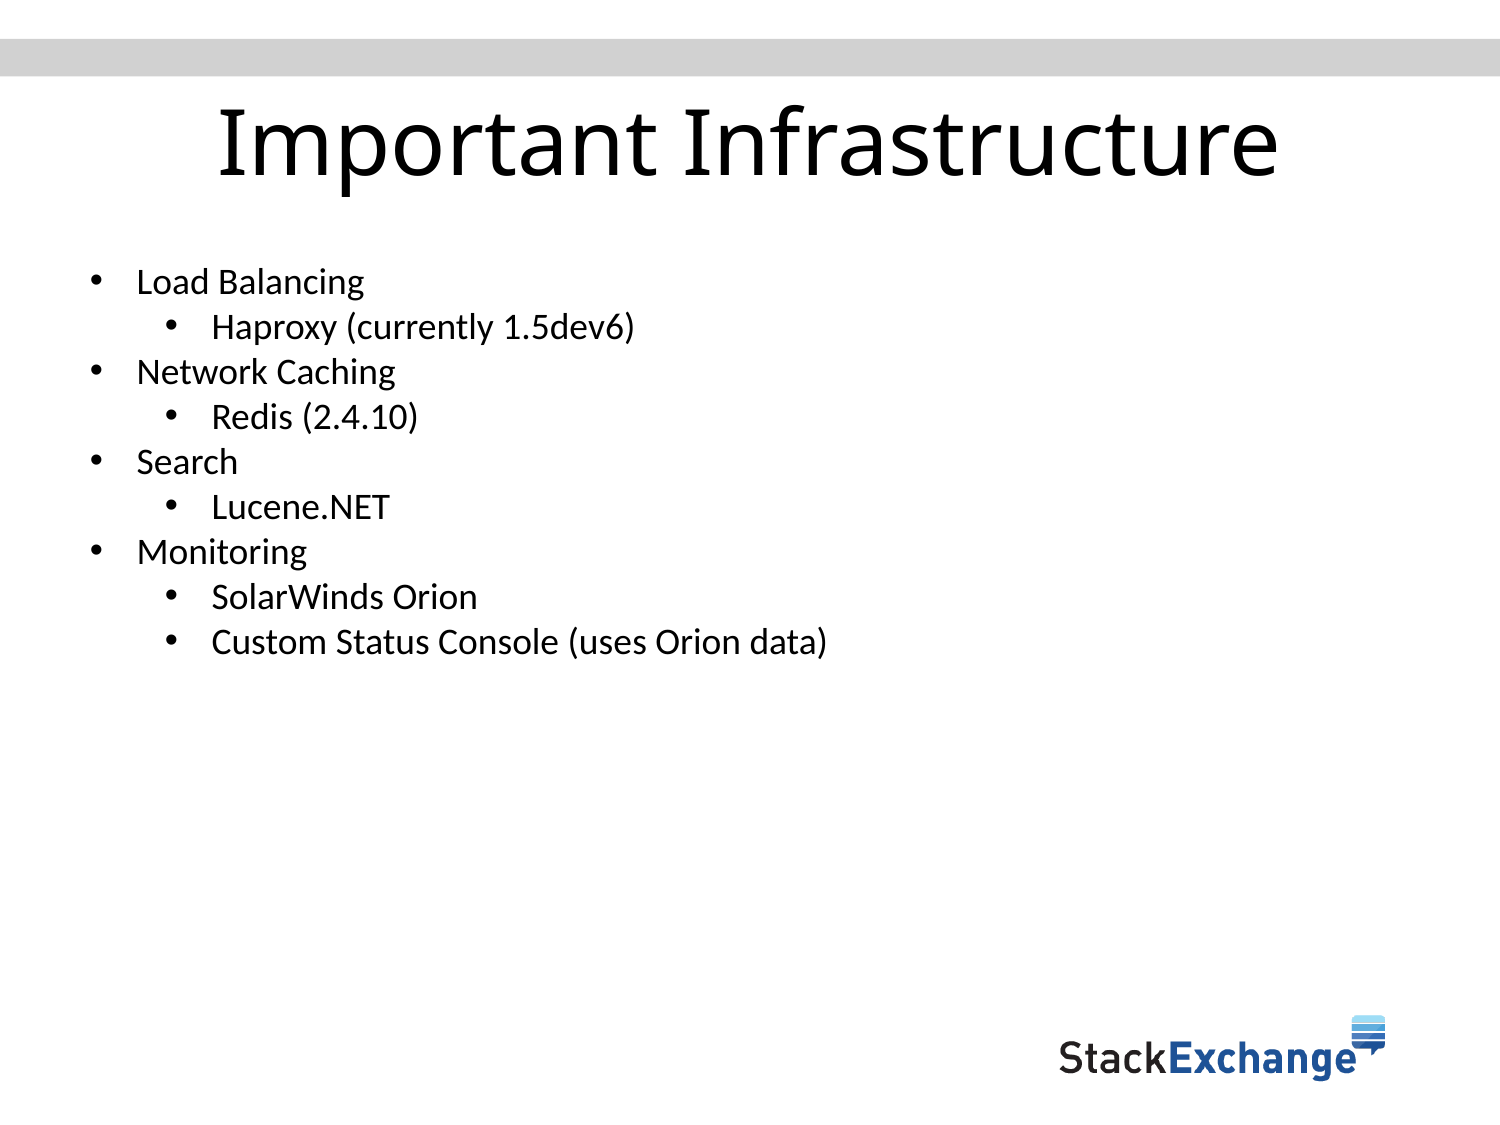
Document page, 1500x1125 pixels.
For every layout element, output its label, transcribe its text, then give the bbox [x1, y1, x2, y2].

title Important Infrastructure [75, 45, 1425, 233]
text_box Load Balancing Haproxy (currently 1.5dev6) Network Caching Redis (2.4.10) Search Lucene.NET Monitoring SolarWinds Orion Custom Status Console (uses Orion data) [75, 249, 1388, 805]
picture [1040, 991, 1400, 1112]
